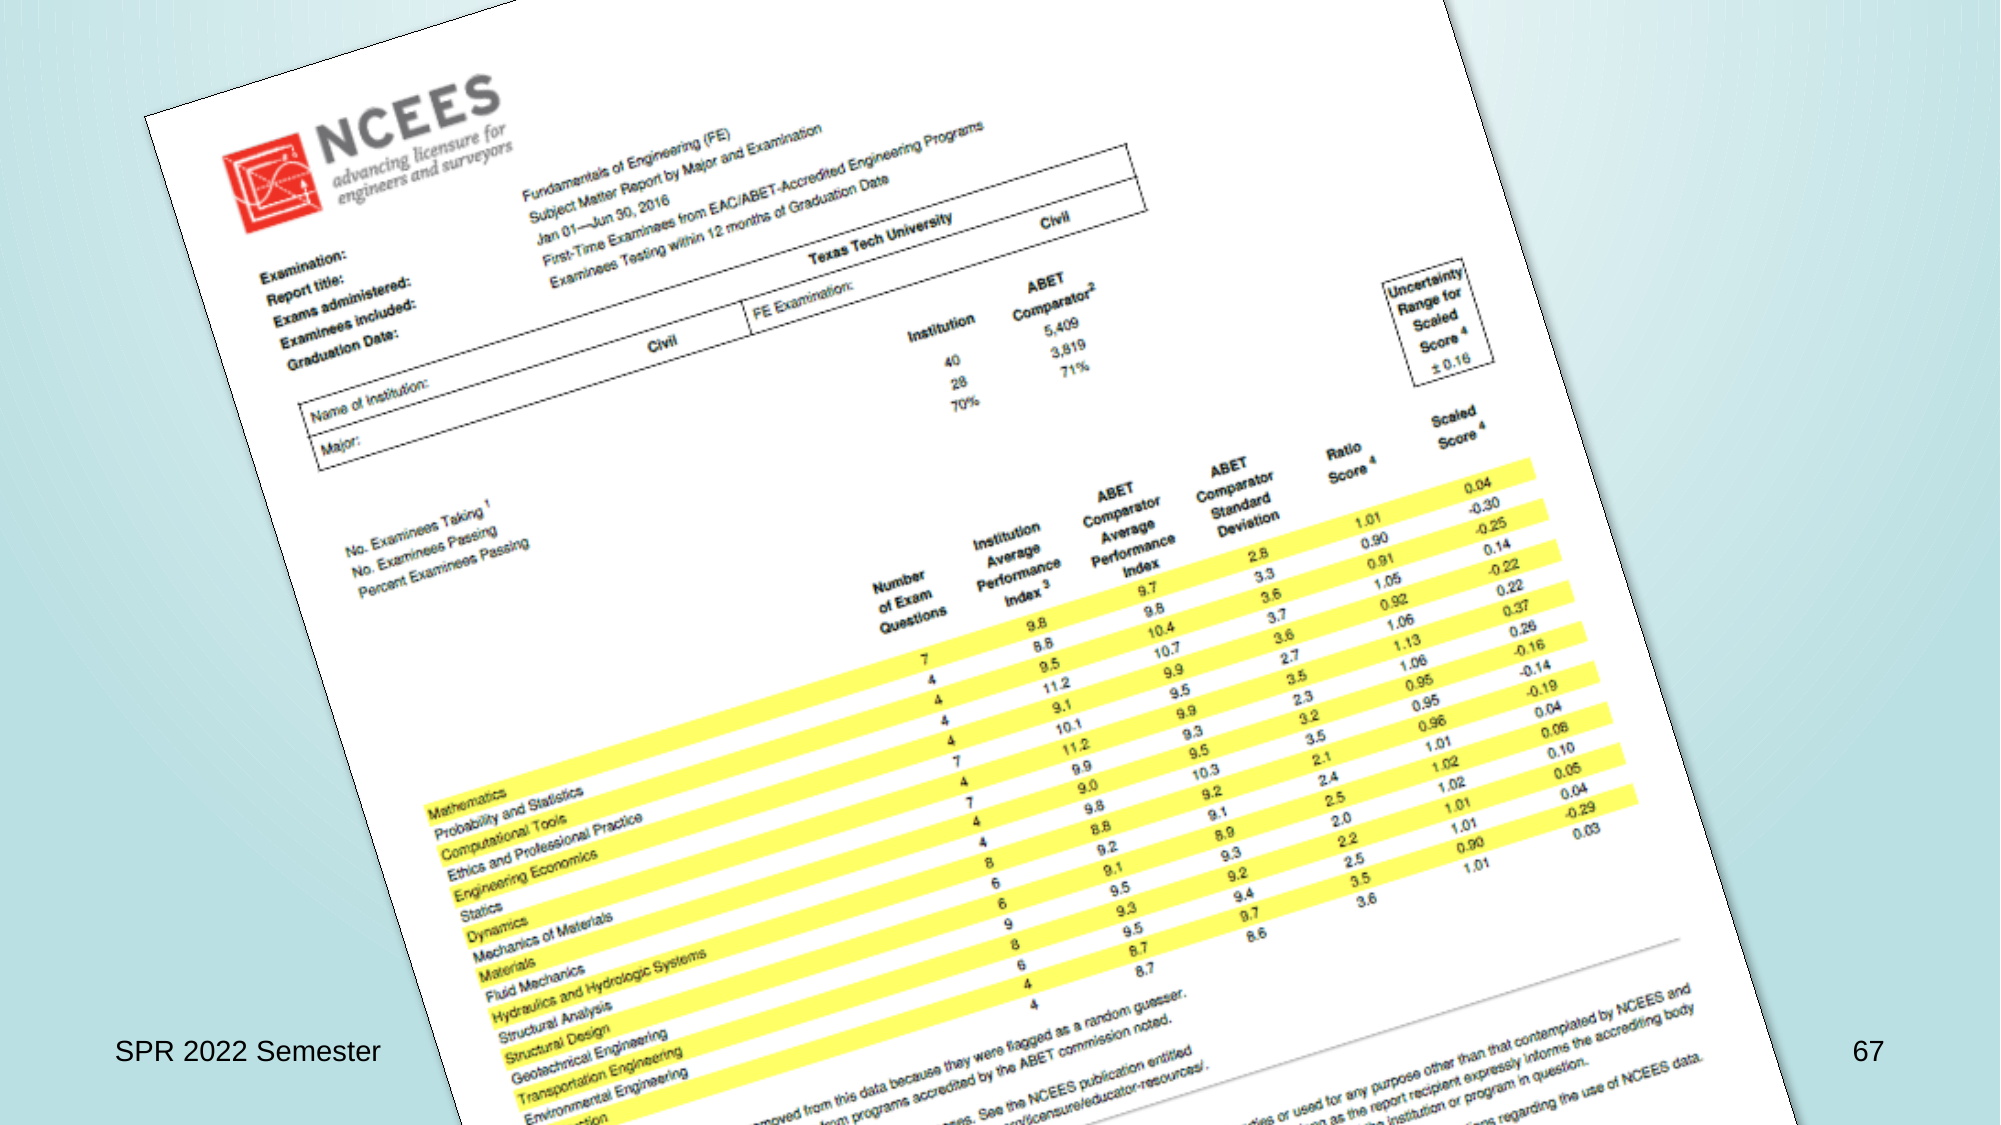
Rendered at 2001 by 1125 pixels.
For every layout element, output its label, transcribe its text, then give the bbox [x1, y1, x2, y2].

slide_number 67 [1776, 1024, 1901, 1103]
slide_number SPR 2022 Semester [99, 1024, 356, 1103]
picture [362, 0, 1638, 1125]
